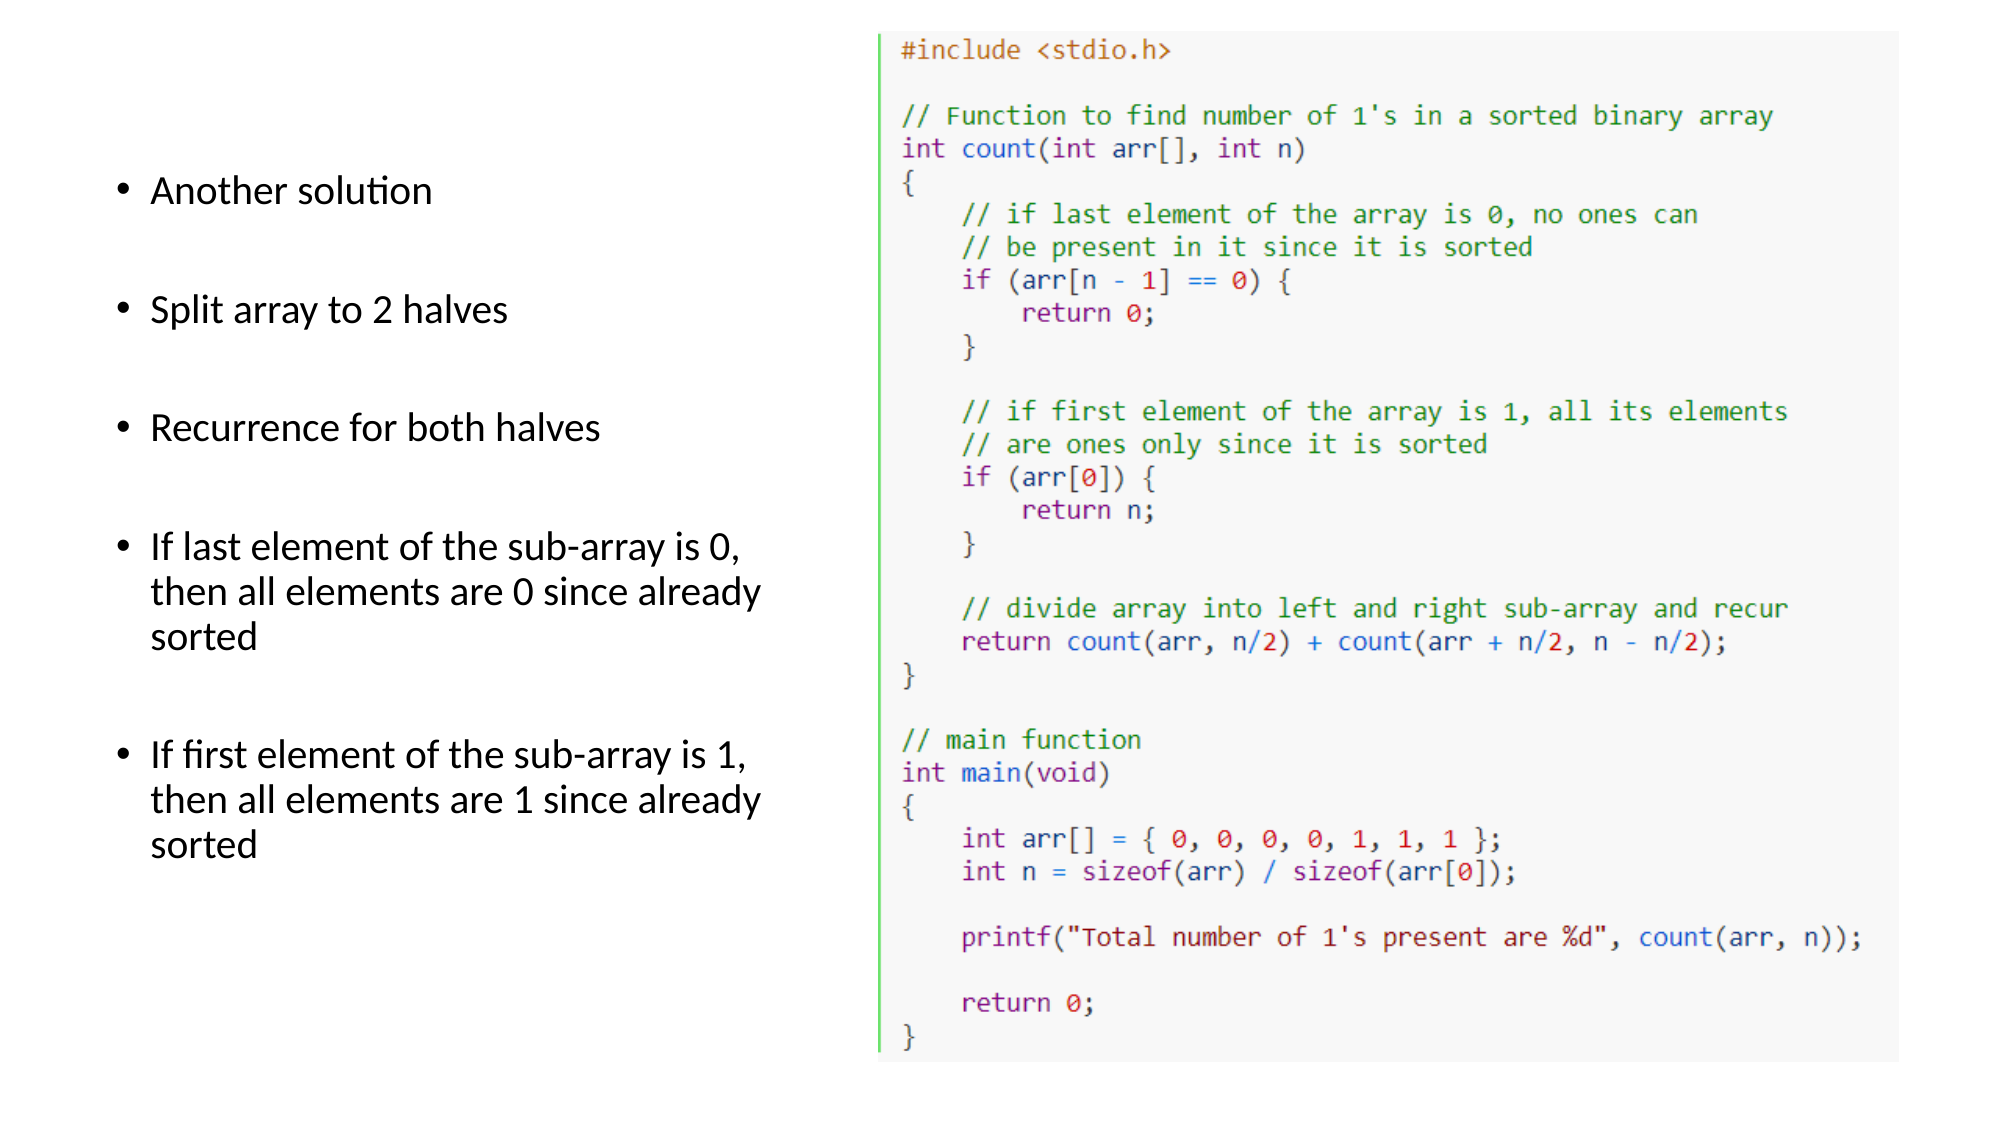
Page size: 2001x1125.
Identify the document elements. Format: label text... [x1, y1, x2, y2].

picture [878, 31, 1899, 1062]
list Another solution Split array to 2 halves Recurrence for both halves If last element of the sub-array is 0, then all elements are 0 since already sorted If first element of the sub-array is 1, then all elements are 1 since already sorted [101, 161, 838, 875]
